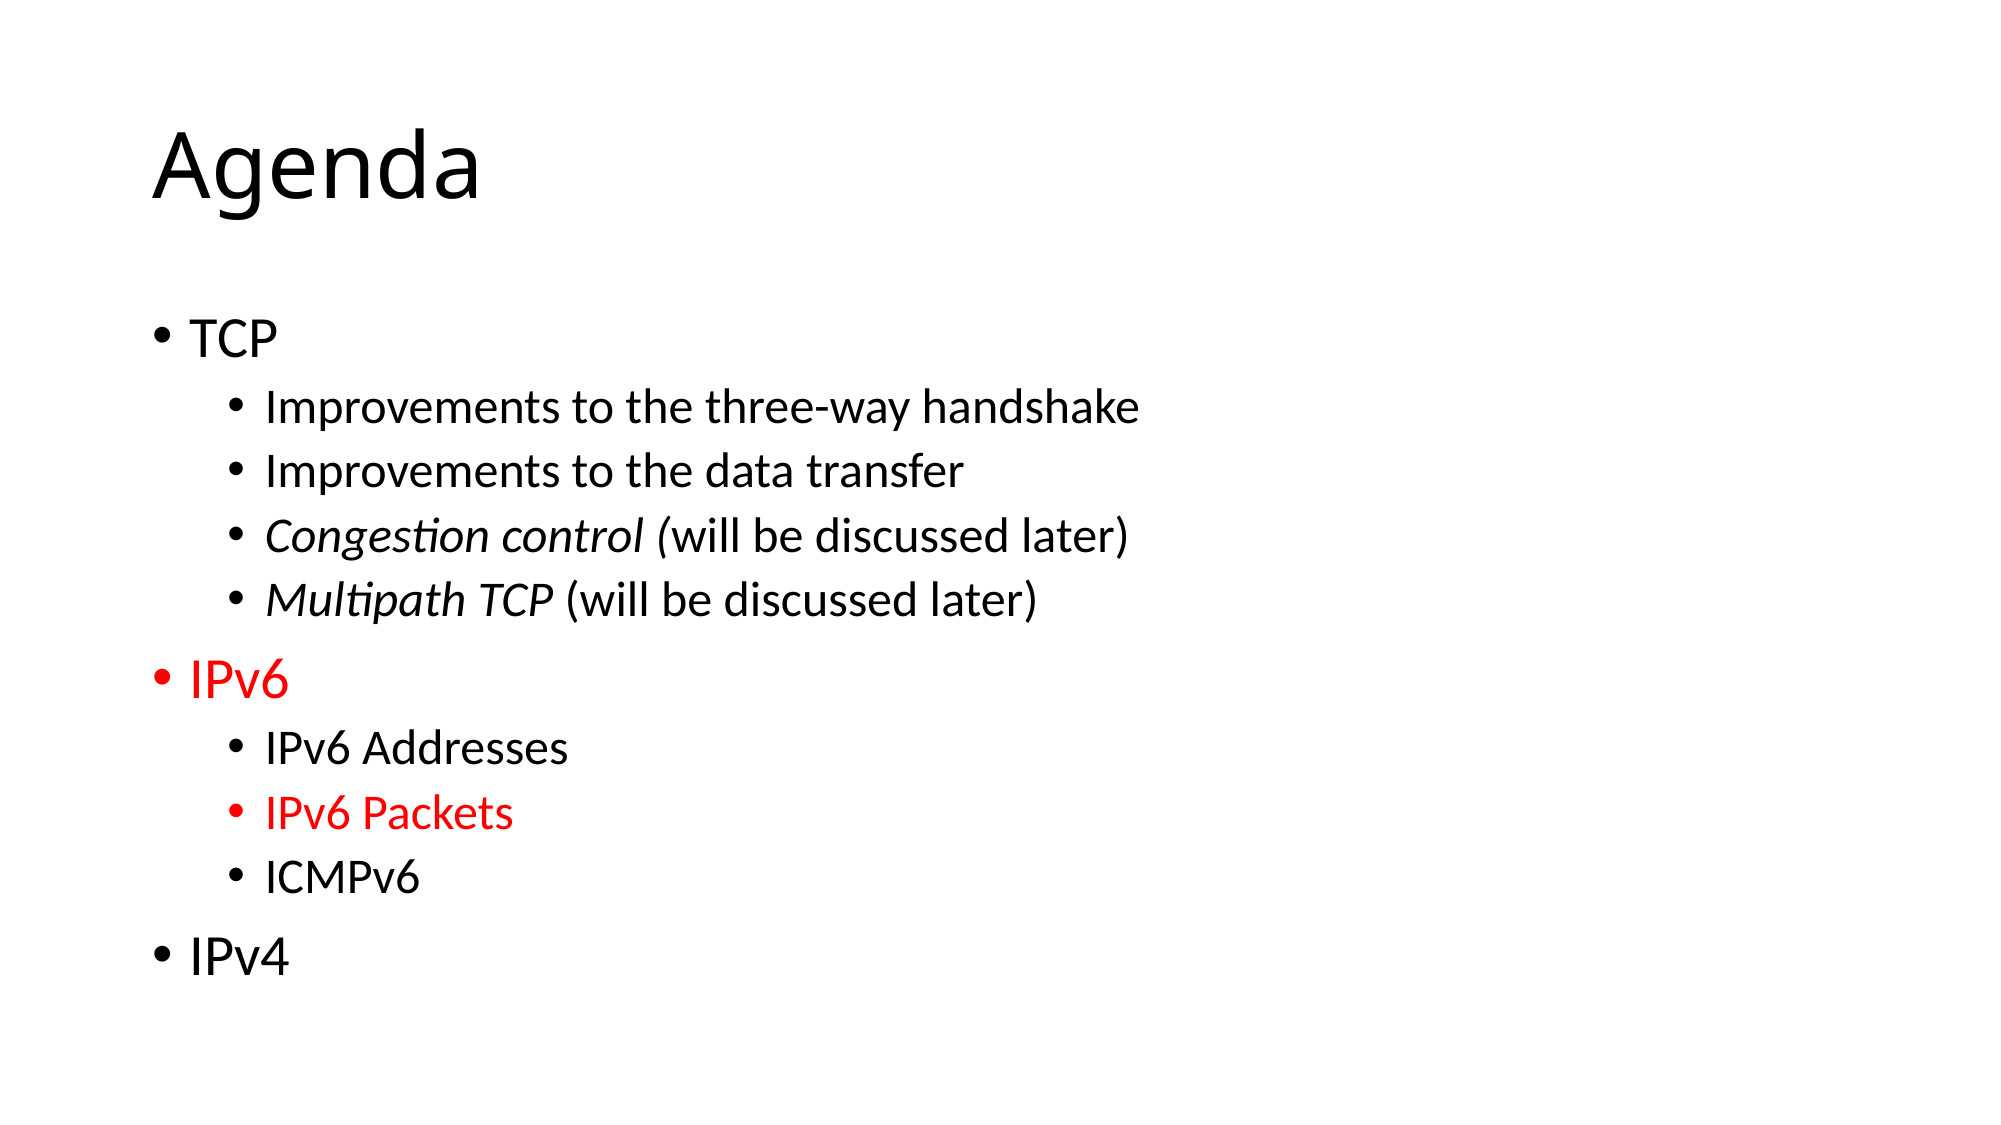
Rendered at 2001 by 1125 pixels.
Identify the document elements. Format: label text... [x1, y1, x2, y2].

list TCP Improvements to the three-way handshake Improvements to the data transfer Congestion control (will be discussed later) Multipath TCP (will be discussed later) IPv6 IPv6 Addresses IPv6 Packets ICMPv6 IPv4 [137, 299, 1863, 1014]
title Agenda [137, 59, 1863, 278]
